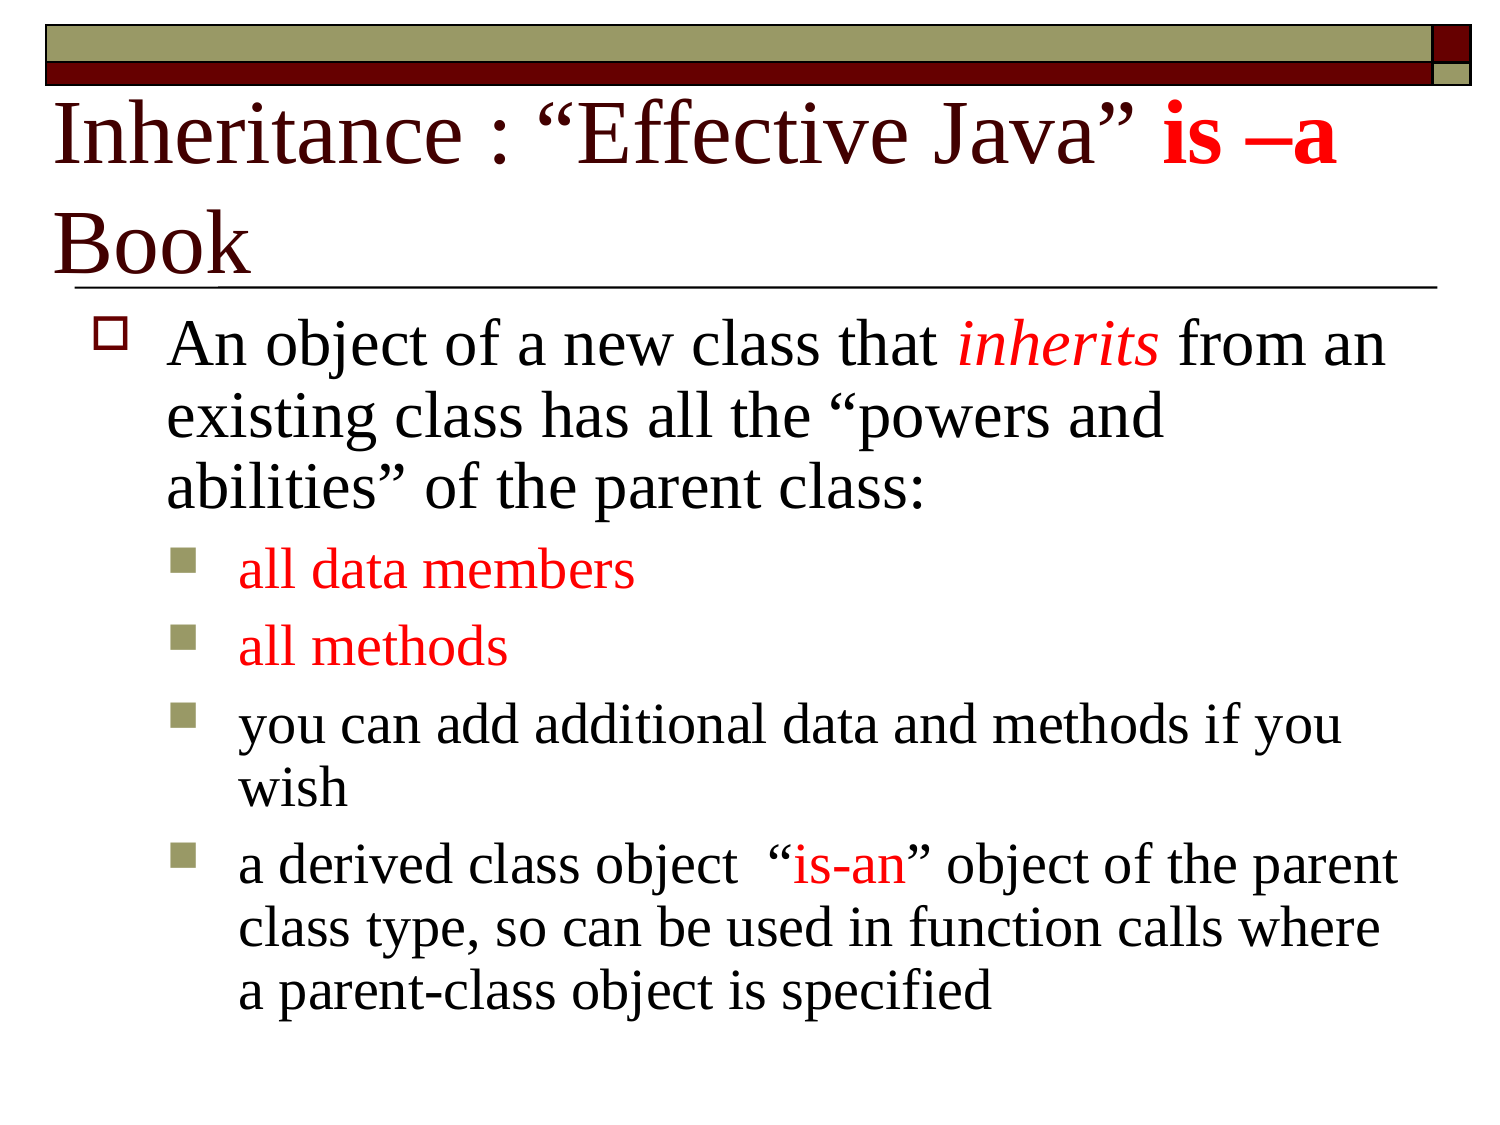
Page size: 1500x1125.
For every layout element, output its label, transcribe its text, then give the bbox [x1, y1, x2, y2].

list An object of a new class that inherits from an existing class has all the “powers and abilities” of the parent class: all data members all methods you can add additional data and methods if you wish a derived class object “is-an” object of the parent class type, so can be used in function calls where a parent-class object is specified [75, 299, 1425, 1006]
title Inheritance : “Effective Java” is –a Book [37, 112, 1463, 300]
